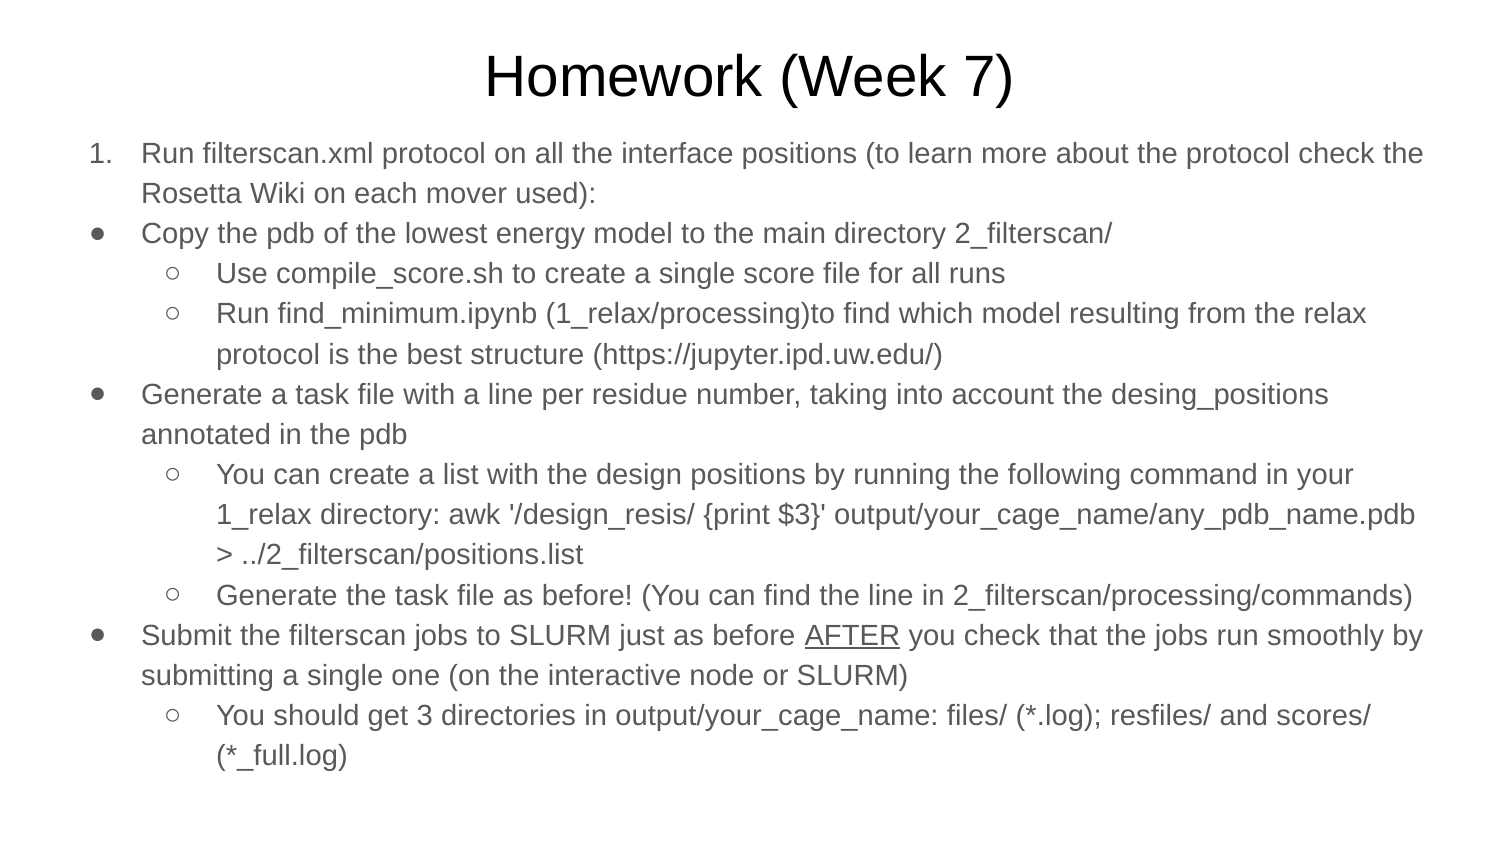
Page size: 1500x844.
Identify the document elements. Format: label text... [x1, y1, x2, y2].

title Homework (Week 7) [51, 23, 1449, 114]
list Run filterscan.xml protocol on all the interface positions (to learn more about the protocol check the Rosetta Wiki on each mover used): Copy the pdb of the lowest energy model to the main directory 2_filterscan/ Use compile_score.sh to create a single score file for all runs Run find_minimum.ipynb (1_relax/processing)to find which model resulting from the relax protocol is the best structure (https://jupyter.ipd.uw.edu/) Generate a task file with a line per residue number, taking into account the desing_positions annotated in the pdb You can create a list with the design positions by running the following command in your 1_relax directory: awk '/design_resis/ {print $3}' output/your_cage_name/any_pdb_name.pdb > ../2_filterscan/positions.list Generate the task file as before! (You can find the line in 2_filterscan/processing/commands) Submit the filterscan jobs to SLURM just as before AFTER you check that the jobs run smoothly by submitting a single one (on the interactive node or SLURM) You should get 3 directories in output/your_cage_name: files/ (*.log); resfiles/ and scores/ (*_full.log) [51, 114, 1449, 787]
